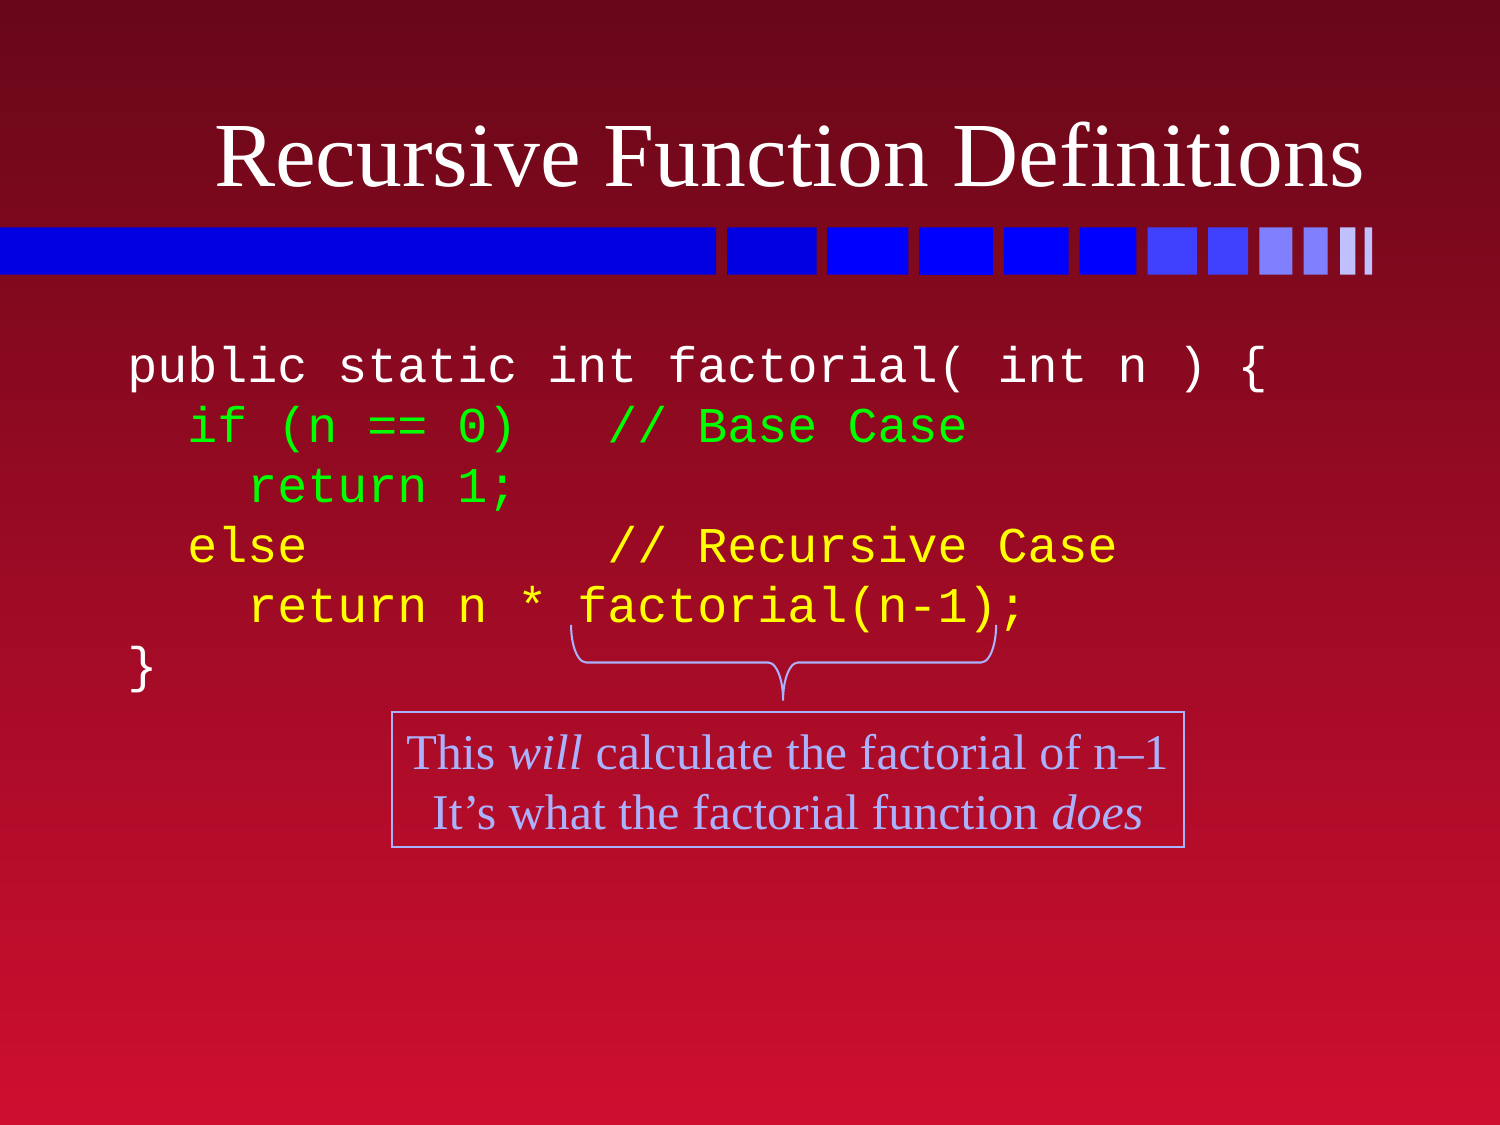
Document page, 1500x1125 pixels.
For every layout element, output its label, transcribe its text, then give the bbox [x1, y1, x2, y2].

list public static int factorial( int n ) { if (n == 0) // Base Case return 1; else // Recursive Case return n * factorial(n-1); } [111, 324, 1388, 1001]
title Recursive Function Definitions [109, 27, 1383, 213]
text_box This will calculate the factorial of n–1 It’s what the factorial function does [391, 712, 1184, 848]
text_box [571, 624, 997, 700]
